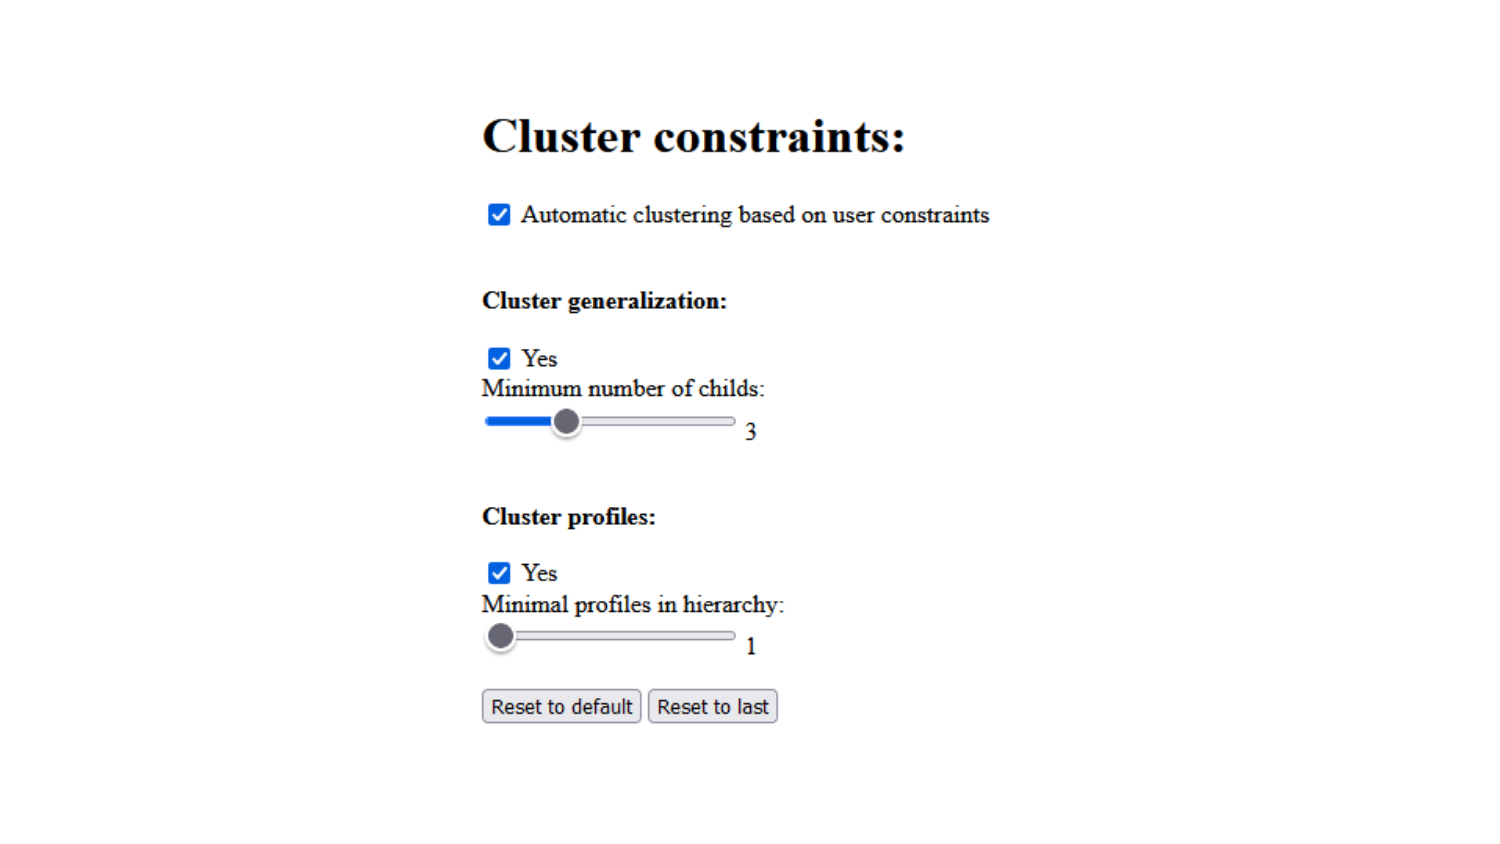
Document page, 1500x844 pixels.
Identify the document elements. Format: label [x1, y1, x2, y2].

picture [476, 110, 1024, 733]
